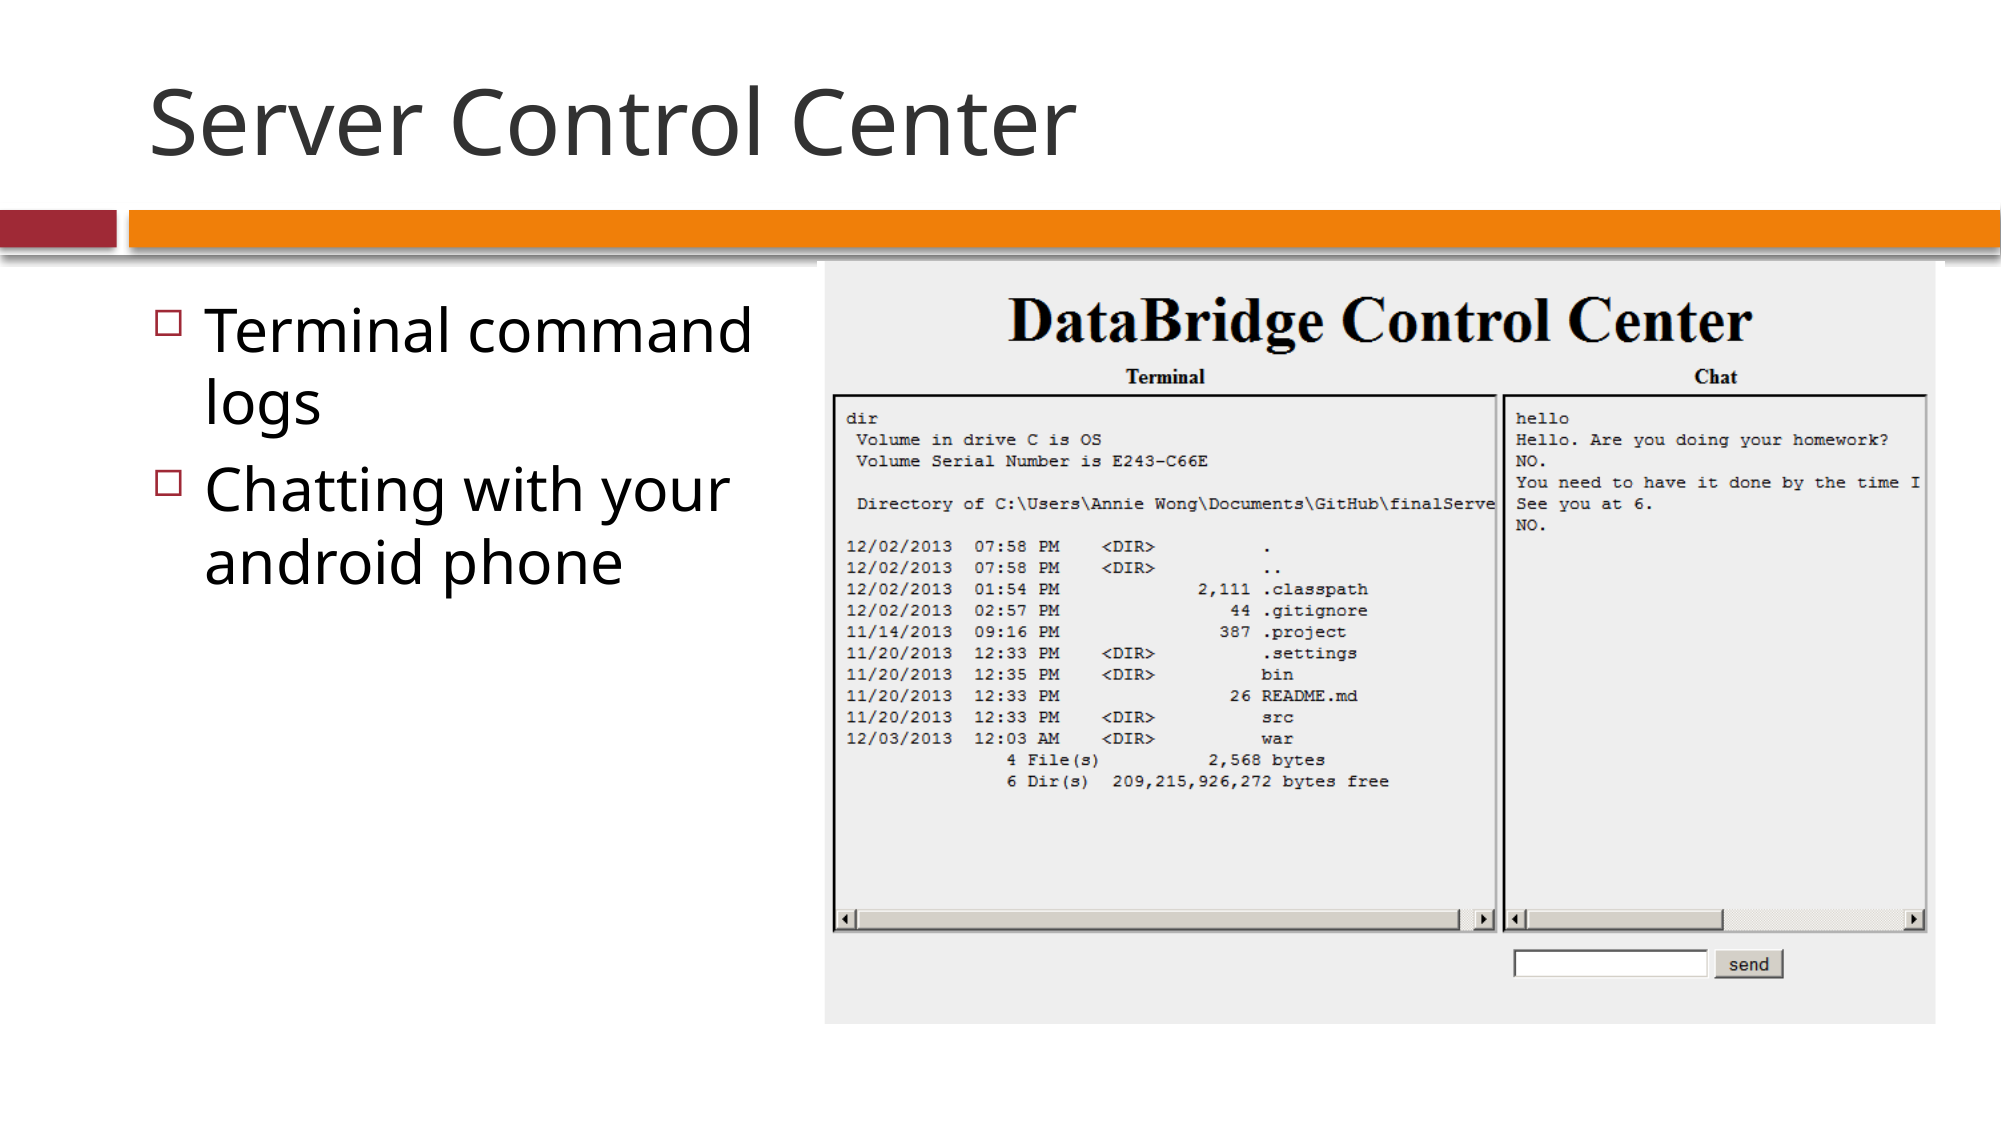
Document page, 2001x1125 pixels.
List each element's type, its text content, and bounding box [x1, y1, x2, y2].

title Server Control Center [133, 37, 1917, 200]
list Terminal command logs Chatting with your android phone [137, 284, 784, 1014]
picture [817, 261, 1946, 1024]
